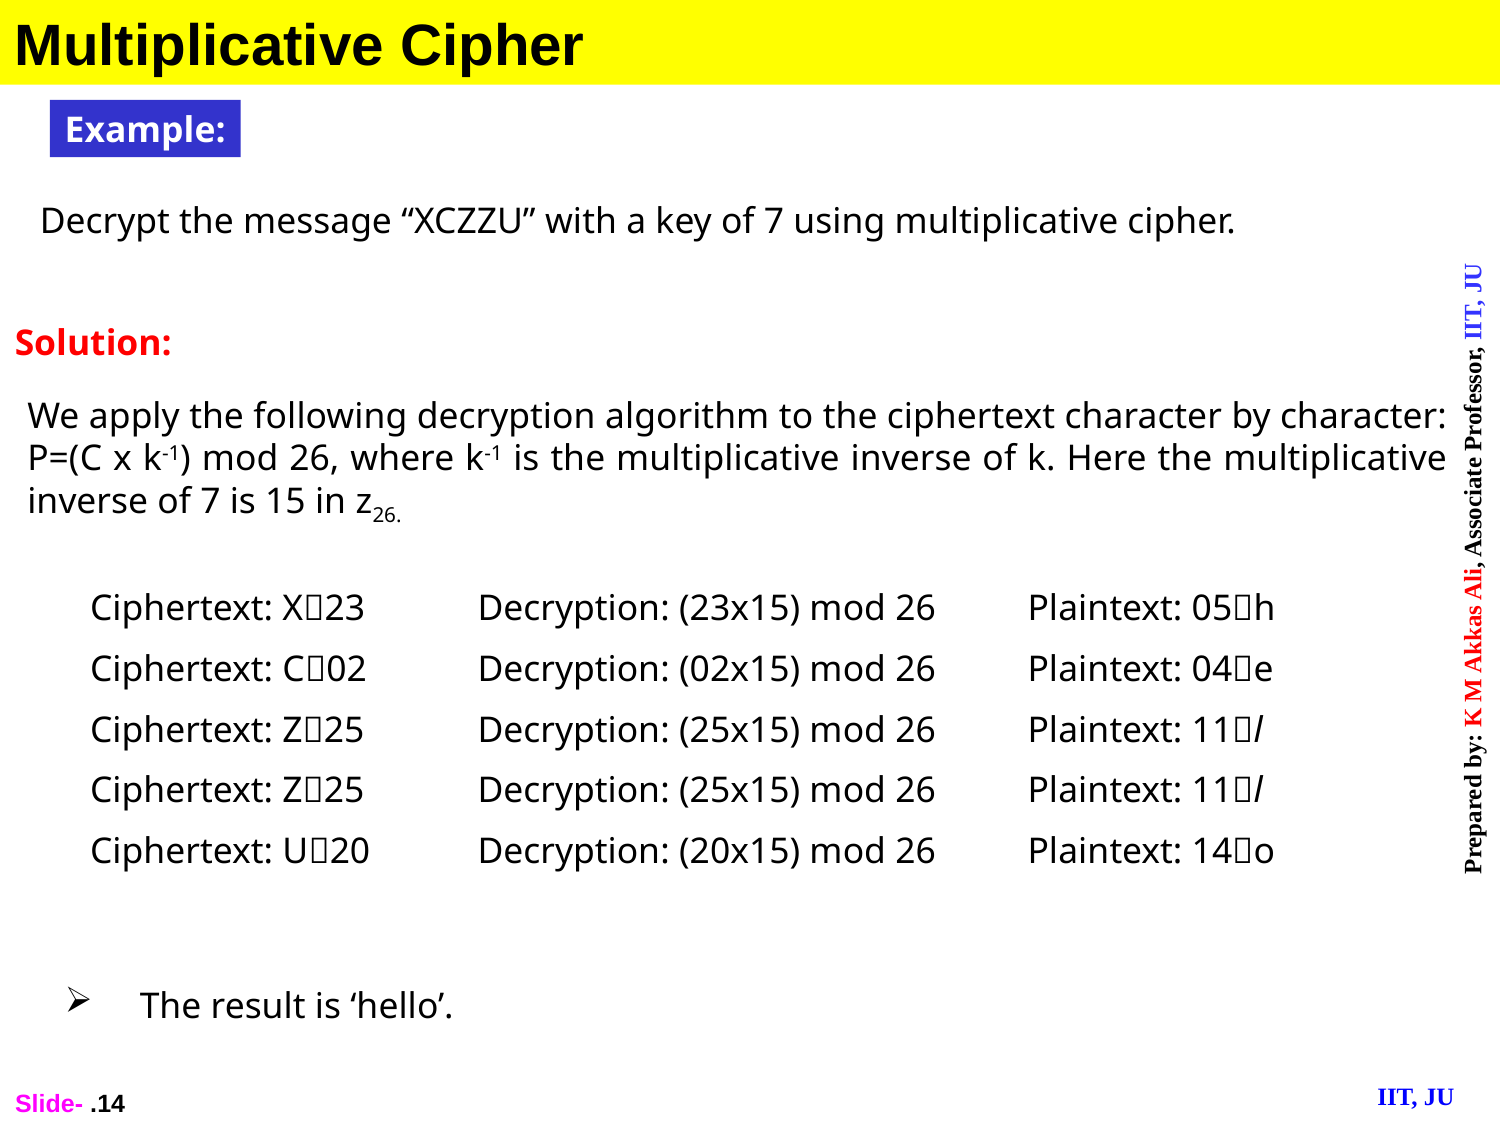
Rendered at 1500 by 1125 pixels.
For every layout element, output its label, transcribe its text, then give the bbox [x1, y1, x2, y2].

text_box Decrypt the message “XCZZU” with a key of 7 using multiplicative cipher. [24, 190, 1475, 248]
text_box Solution: [0, 312, 1350, 371]
table_cell Decryption: (25x15) mod 26 [463, 758, 1012, 817]
table_cell Ciphertext: Z25 [76, 698, 462, 757]
text_box We apply the following decryption algorithm to the ciphertext character by character: P=(C x k-1) mod 26, where k-1 is the multiplicative inverse of k. Here the multiplicative inverse of 7 is 15 in z26. [12, 385, 1463, 534]
table_cell Ciphertext: C02 [76, 637, 462, 696]
slide_number Slide- .14 [0, 1049, 313, 1125]
text_box Multiplicative Cipher [0, 0, 1500, 85]
table_cell Plaintext: 11l [1013, 758, 1437, 817]
table_header Decryption: (23x15) mod 26 [463, 576, 1012, 635]
table_cell Decryption: (02x15) mod 26 [463, 637, 1012, 696]
table_cell Ciphertext: U20 [76, 819, 462, 878]
table_header Plaintext: 05h [1013, 576, 1437, 635]
text_box Example: [49, 99, 241, 158]
text_box The result is ‘hello’. [50, 975, 1500, 1033]
table_cell Decryption: (25x15) mod 26 [463, 698, 1012, 757]
table_cell Plaintext: 04e [1013, 637, 1437, 696]
table_cell Decryption: (20x15) mod 26 [463, 819, 1012, 878]
table_header Ciphertext: X23 [76, 576, 462, 635]
table_cell Ciphertext: Z25 [76, 758, 462, 817]
table_cell Plaintext: 11l [1013, 698, 1437, 757]
table_cell Plaintext: 14o [1013, 819, 1437, 878]
